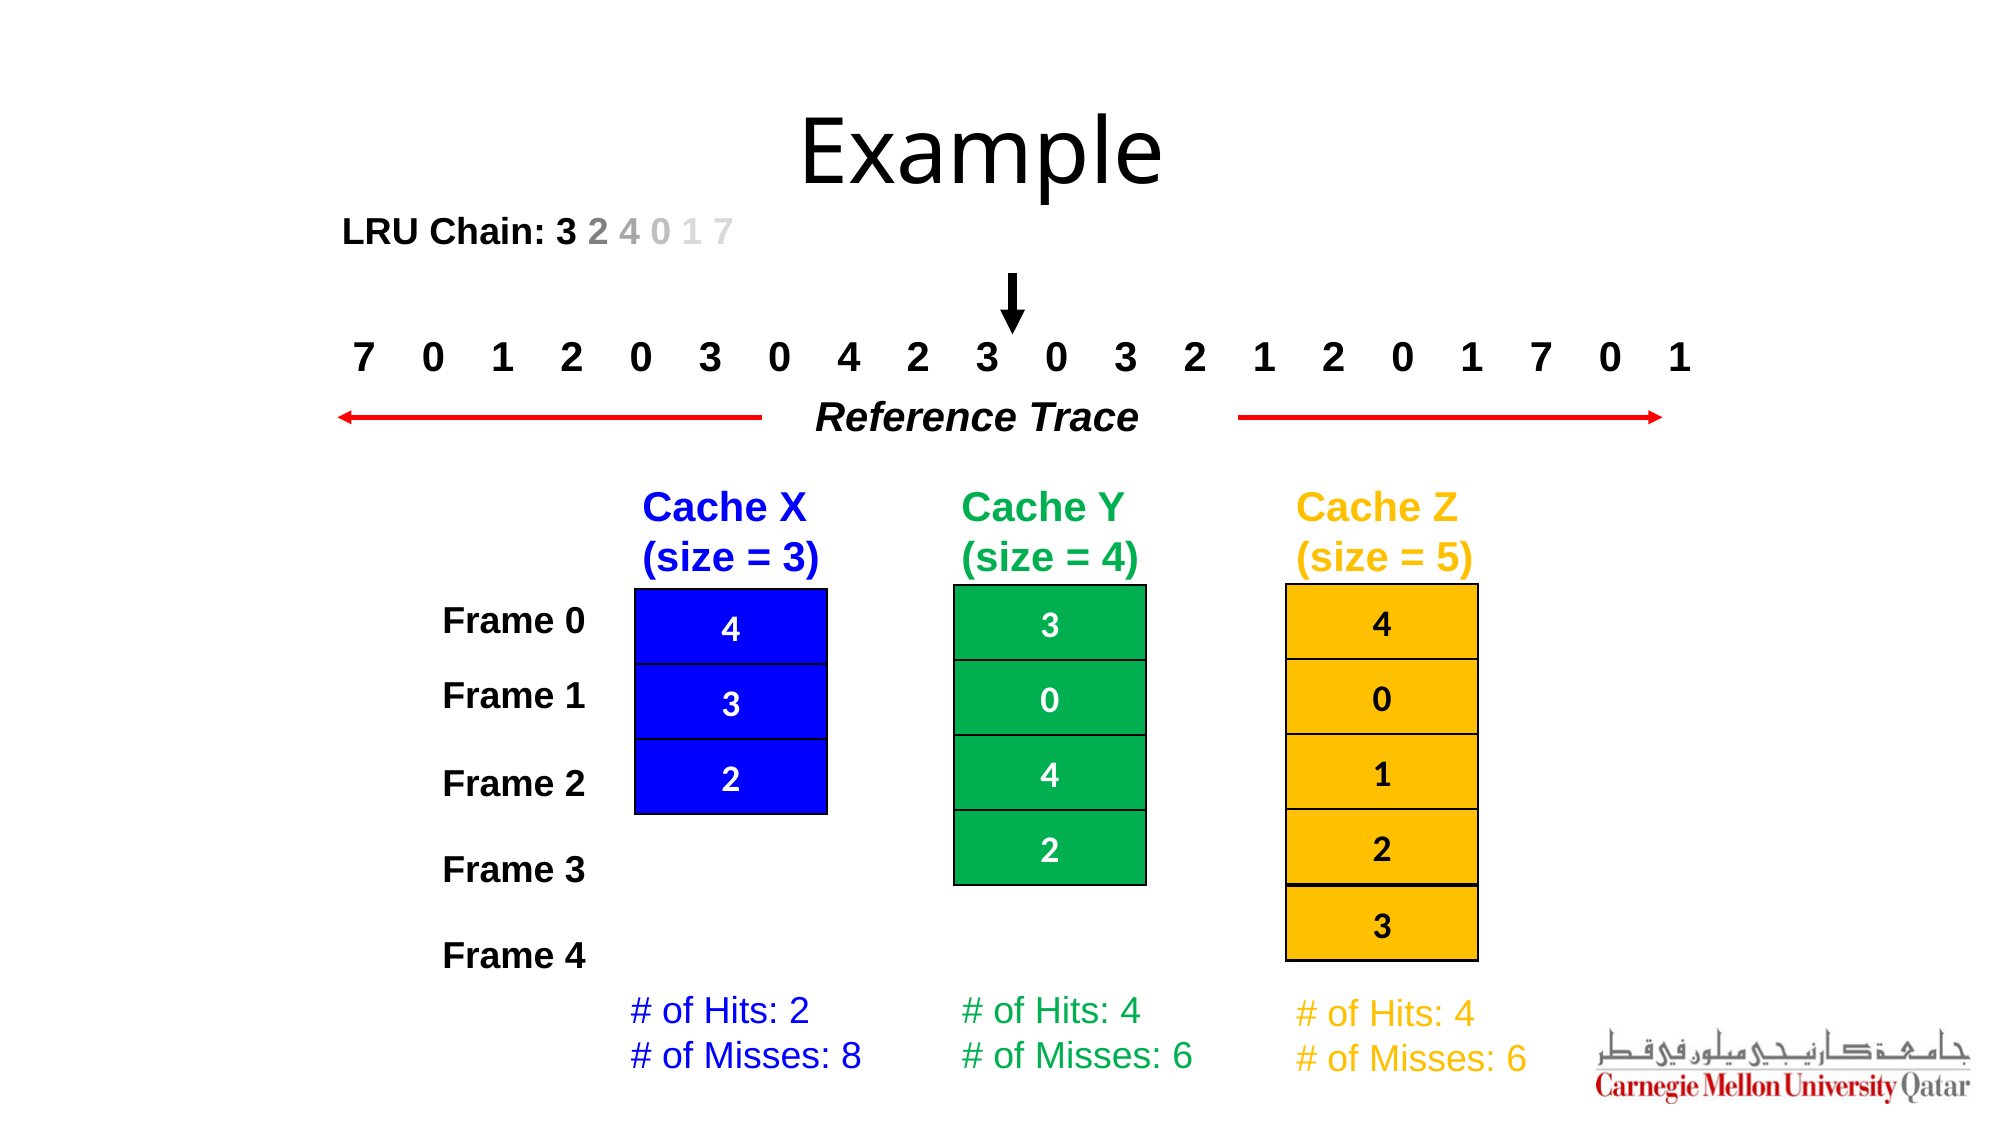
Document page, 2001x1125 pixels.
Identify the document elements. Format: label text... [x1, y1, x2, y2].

text_box Frame 0 [427, 588, 601, 649]
text_box 4 [953, 734, 1147, 809]
picture [1596, 1027, 1971, 1104]
text_box 4 [1285, 583, 1479, 658]
text_box Reference Trace [800, 381, 1155, 447]
text_box # of Hits: 2 # of Misses: 8 [616, 978, 877, 1083]
text_box 0 [1285, 658, 1479, 733]
text_box Cache X (size = 3) [627, 472, 835, 588]
text_box 2 [953, 809, 1147, 886]
title Example [288, 45, 1675, 263]
text_box 3 [953, 584, 1147, 659]
text_box Cache Y (size = 4) [946, 472, 1155, 588]
text_box Cache Z (size = 5) [1281, 472, 1489, 588]
text_box 4 [634, 588, 828, 663]
text_box 7 0 1 2 0 3 0 4 2 3 0 3 2 1 2 0 1 7 0 1 [337, 322, 1719, 388]
text_box 0 [953, 659, 1147, 734]
text_box Frame 4 [427, 924, 601, 984]
text_box 2 [1285, 808, 1479, 884]
text_box Frame 3 [427, 837, 601, 898]
text_box Frame 2 [427, 751, 601, 811]
text_box 3 [1285, 884, 1479, 962]
text_box 1 [1285, 733, 1479, 808]
text_box # of Hits: 4 # of Misses: 6 [947, 978, 1209, 1083]
text_box 3 [634, 663, 828, 738]
text_box Frame 1 [427, 663, 601, 724]
text_box 2 [634, 738, 828, 815]
text_box # of Hits: 4 # of Misses: 6 [1281, 981, 1543, 1087]
text_box LRU Chain: 3 2 4 0 1 7 [327, 199, 749, 260]
